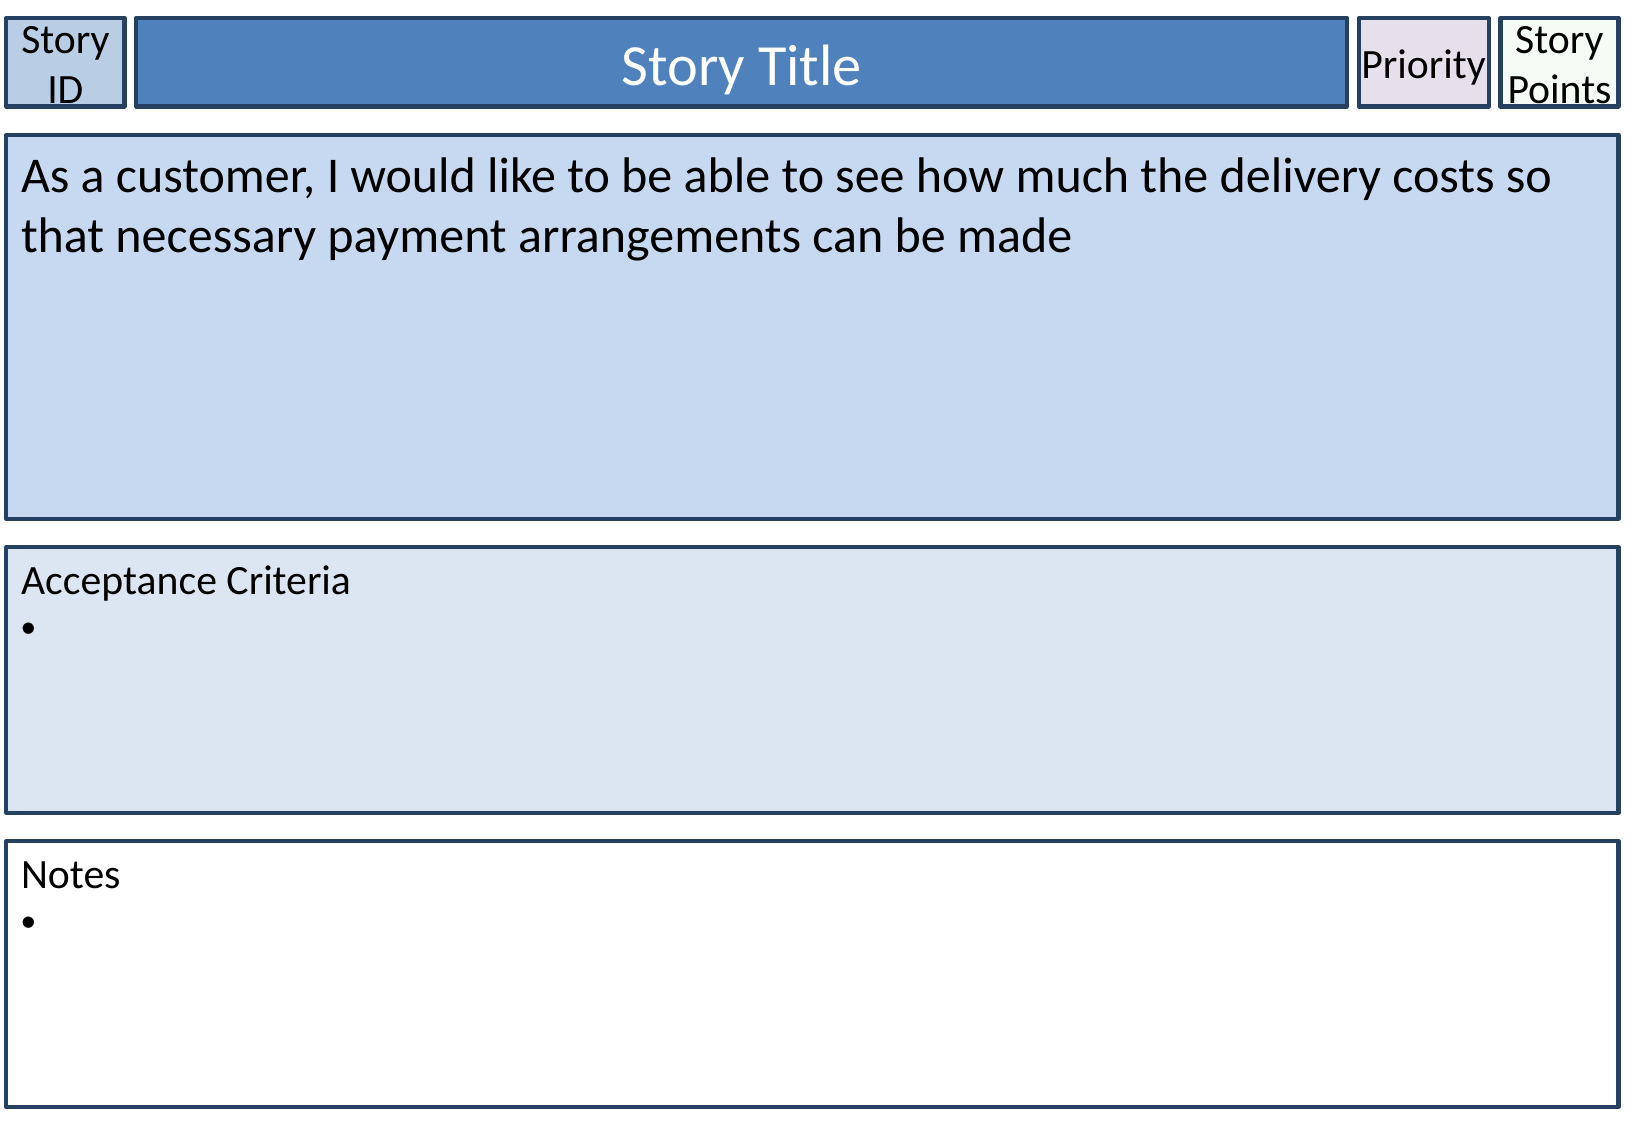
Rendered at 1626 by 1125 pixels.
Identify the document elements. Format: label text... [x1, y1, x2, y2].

text_box Notes [4, 839, 1621, 1109]
text_box Acceptance Criteria [4, 545, 1621, 815]
text_box Story ID [4, 16, 127, 109]
text_box Story Title [134, 16, 1349, 109]
text_box As a customer, I would like to be able to see how much the delivery costs so that necessary payment arrangements can be made [4, 133, 1621, 521]
text_box Priority [1357, 16, 1491, 109]
text_box Story Points [1498, 16, 1621, 109]
